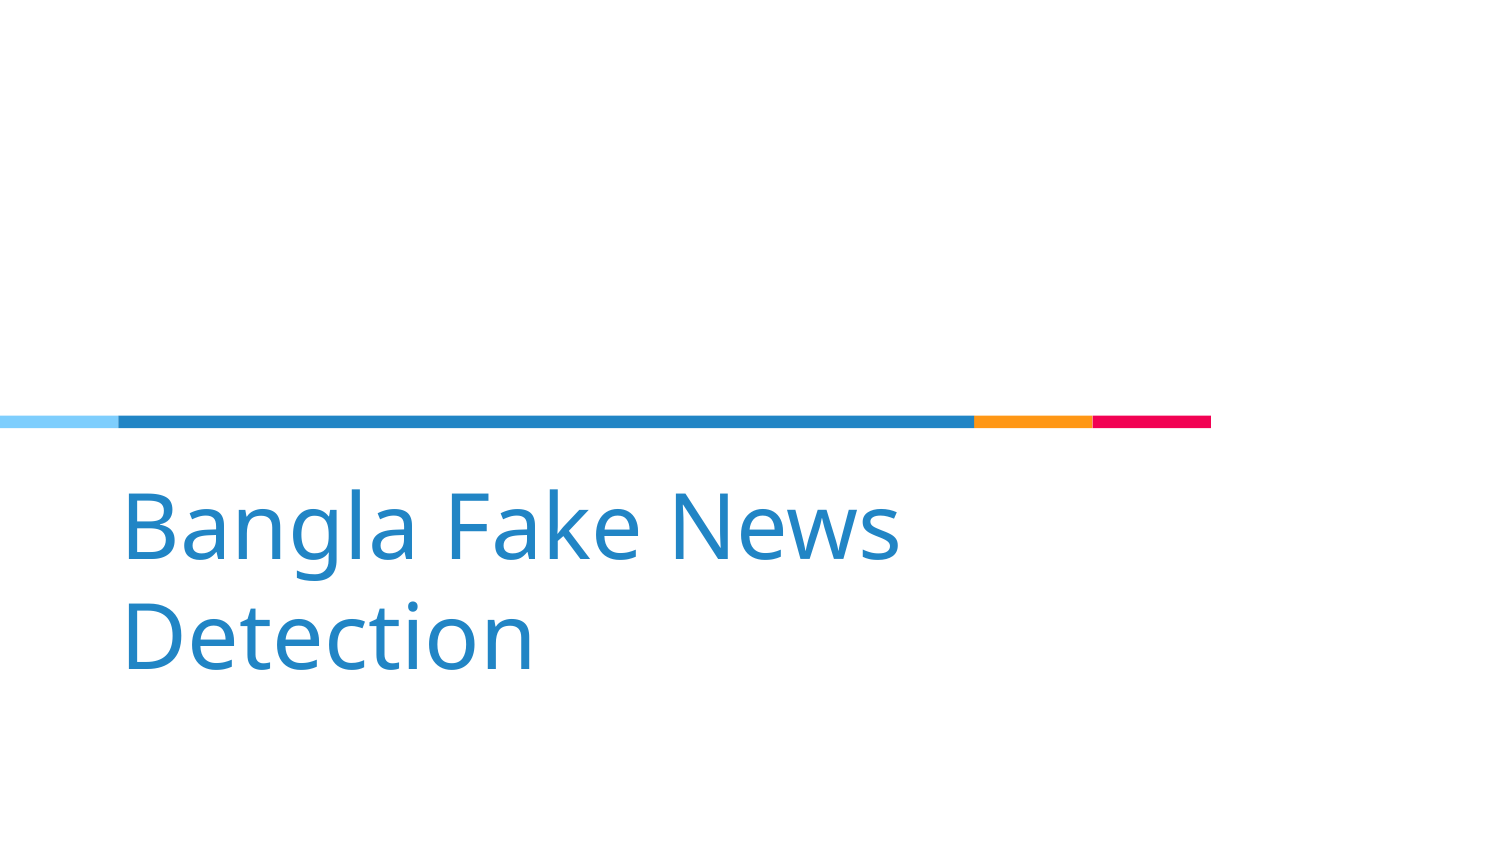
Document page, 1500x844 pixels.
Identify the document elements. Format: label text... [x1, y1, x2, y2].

title Bangla Fake News Detection [105, 453, 1211, 644]
